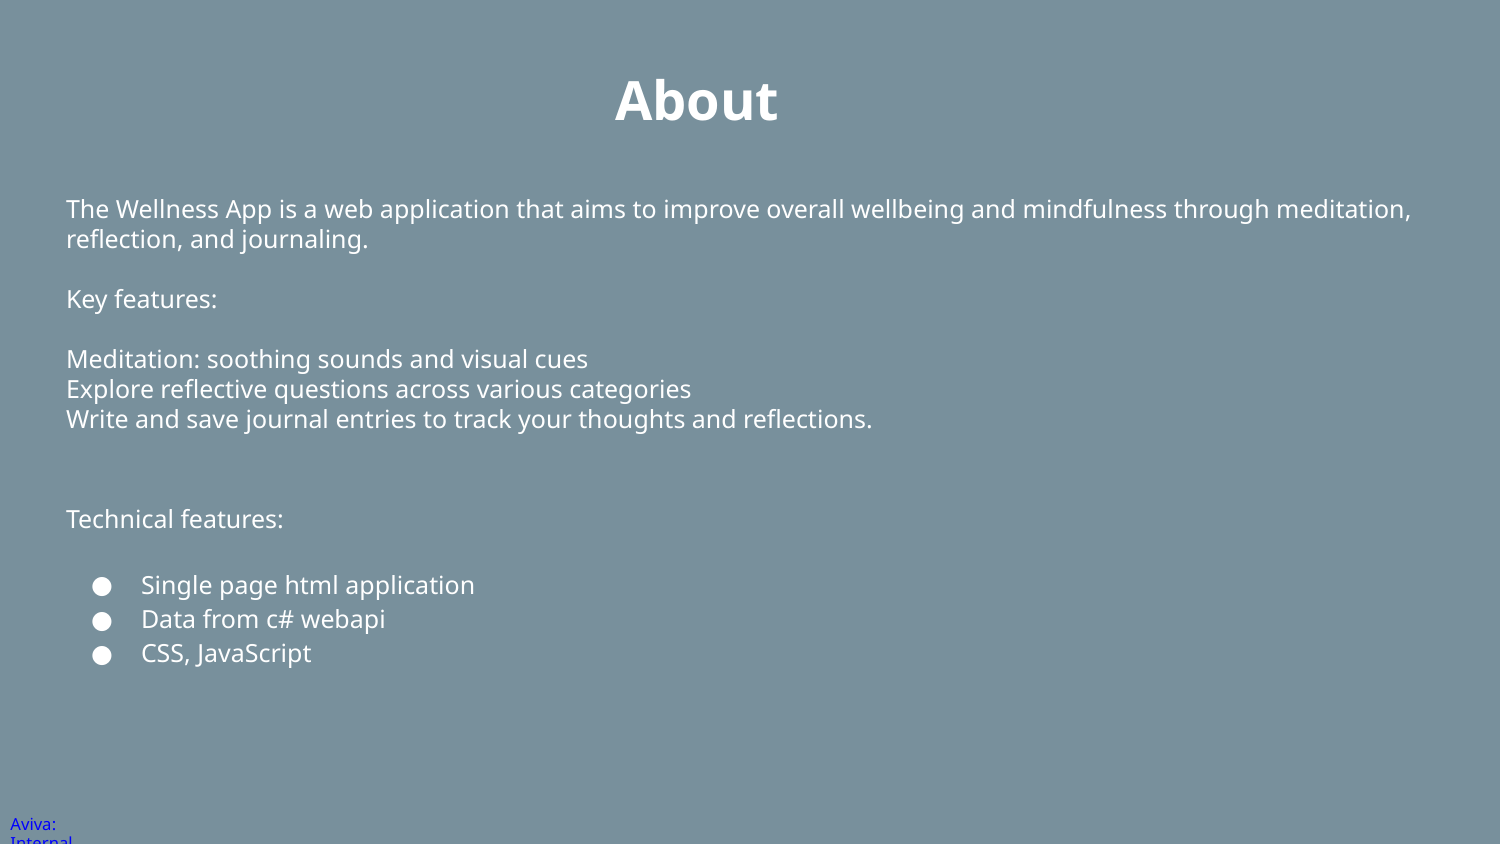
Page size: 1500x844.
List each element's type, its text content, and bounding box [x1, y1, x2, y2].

text_box About [77, 51, 1318, 147]
title The Wellness App is a web application that aims to improve overall wellbeing and mindfulness through meditation, reflection, and journaling. Key features: Meditation: soothing sounds and visual cues Explore reflective questions across various categories Write and save journal entries to track your thoughts and reflections. Technical features: Single page html application Data from c# webapi CSS, JavaScript [51, 177, 1449, 683]
